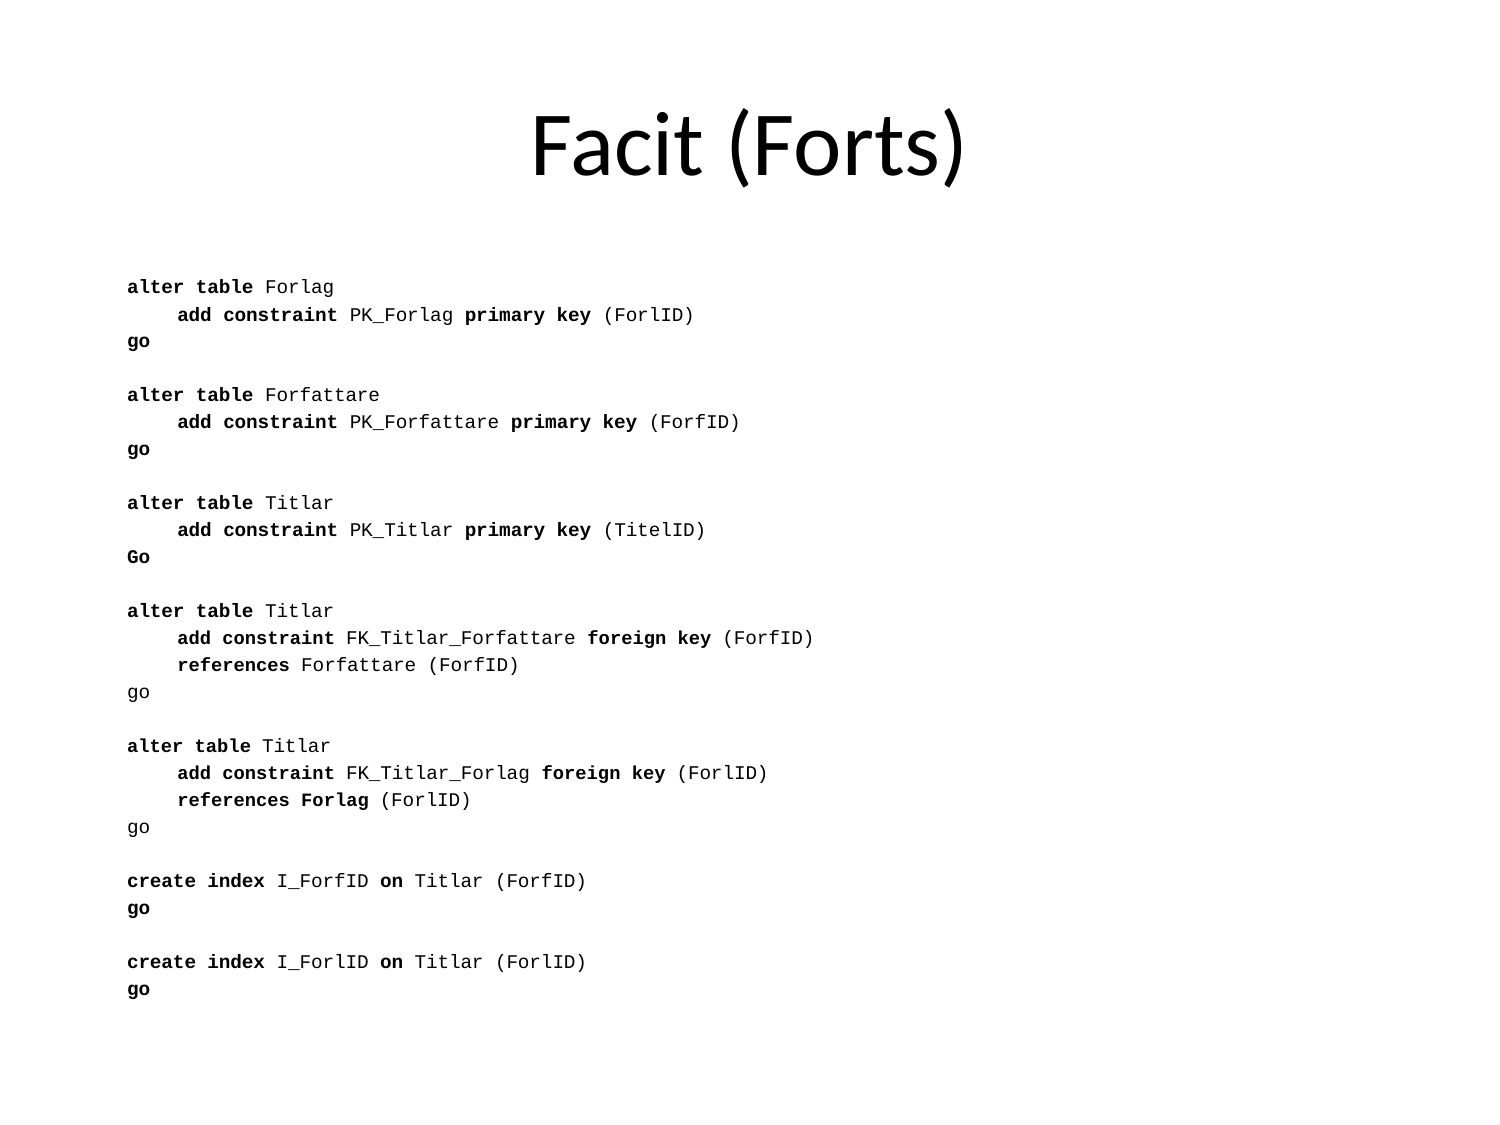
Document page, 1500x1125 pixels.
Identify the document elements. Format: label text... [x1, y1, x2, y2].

list alter table Forlag add constraint PK_Forlag primary key (ForlID) go alter table Forfattare add constraint PK_Forfattare primary key (ForfID) go alter table Titlar add constraint PK_Titlar primary key (TitelID) Go alter table Titlar add constraint FK_Titlar_Forfattare foreign key (ForfID) references Forfattare (ForfID) go alter table Titlar add constraint FK_Titlar_Forlag foreign key (ForlID) references Forlag (ForlID) go create index I_ForfID on Titlar (ForfID) go create index I_ForlID on Titlar (ForlID) go [112, 267, 1463, 1010]
title Facit (Forts) [75, 45, 1425, 233]
